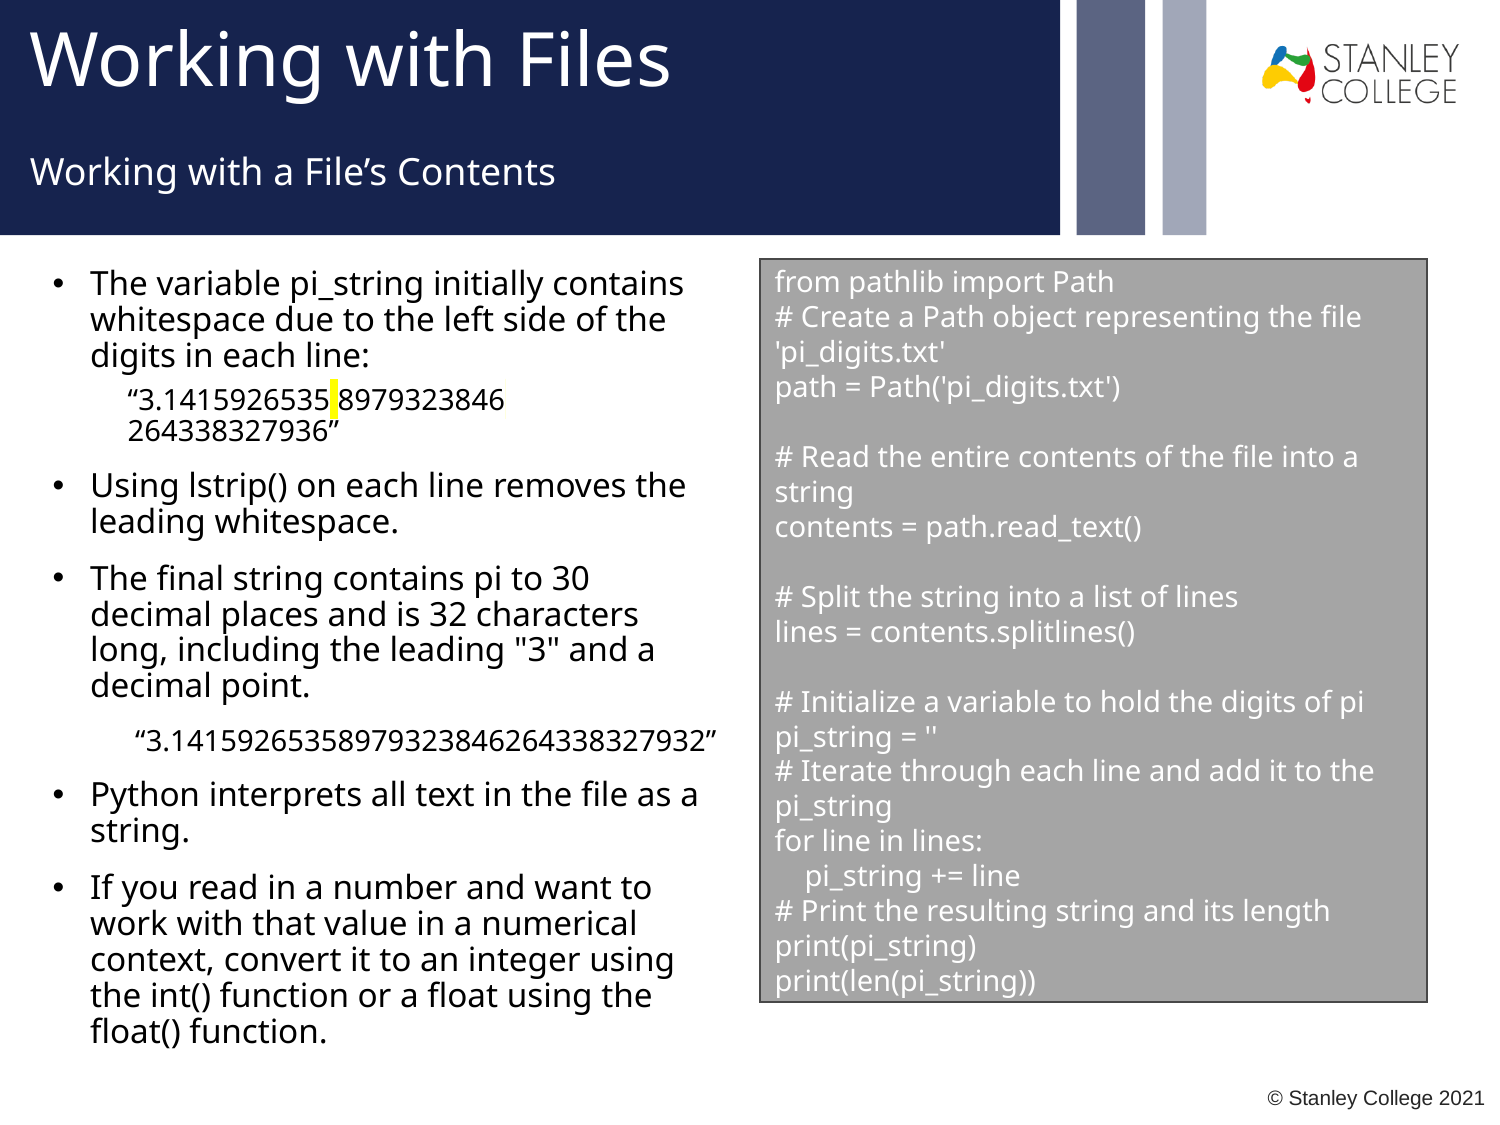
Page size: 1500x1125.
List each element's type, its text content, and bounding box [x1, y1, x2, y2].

title Working with Files [15, 14, 1326, 134]
list The variable pi_string initially contains whitespace due to the left side of the digits in each line: “3.1415926535 8979323846 264338327936” Using lstrip() on each line removes the leading whitespace. The final string contains pi to 30 decimal places and is 32 characters long, including the leading "3" and a decimal point. “3.14159265358979323846264338327932” Python interprets all text in the file as a string. If you read in a number and want to work with that value in a numerical context, convert it to an integer using the int() function or a float using the float() function. [38, 259, 737, 866]
text_box from pathlib import Path # Create a Path object representing the file 'pi_digits.txt' path = Path('pi_digits.txt') # Read the entire contents of the file into a string contents = path.read_text() # Split the string into a list of lines lines = contents.splitlines() # Initialize a variable to hold the digits of pi pi_string = '' # Iterate through each line and add it to the pi_string for line in lines: pi_string += line # Print the resulting string and its length print(pi_string) print(len(pi_string)) [759, 258, 1428, 1003]
picture [1326, 21, 1475, 125]
list Working with a File’s Contents [15, 145, 1146, 215]
